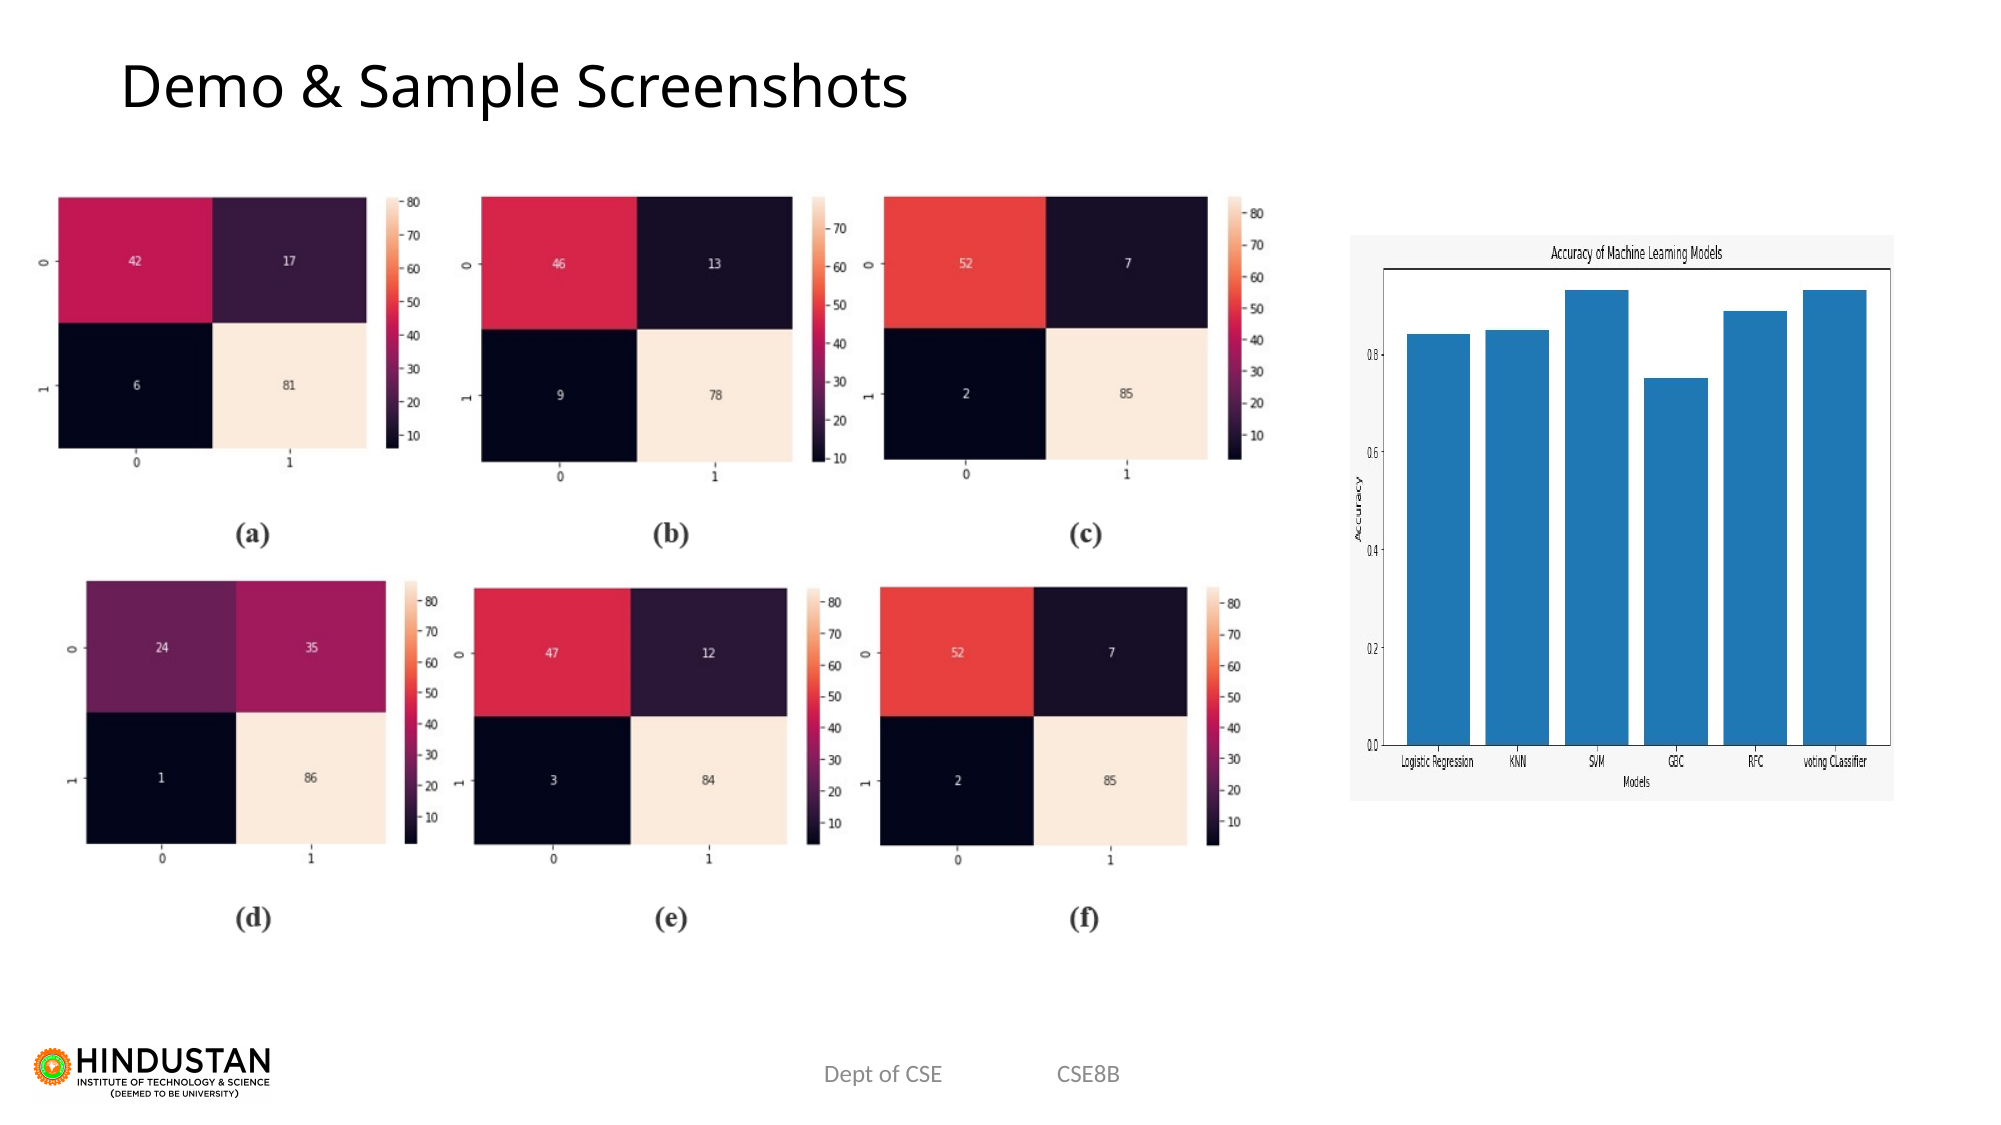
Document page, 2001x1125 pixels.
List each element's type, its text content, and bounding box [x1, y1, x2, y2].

picture [31, 172, 1278, 953]
title Demo & Sample Screenshots [105, 0, 1895, 182]
picture [31, 1043, 272, 1103]
picture [1350, 235, 1894, 801]
footer Dept of CSE CSE8B [322, 1042, 1623, 1103]
